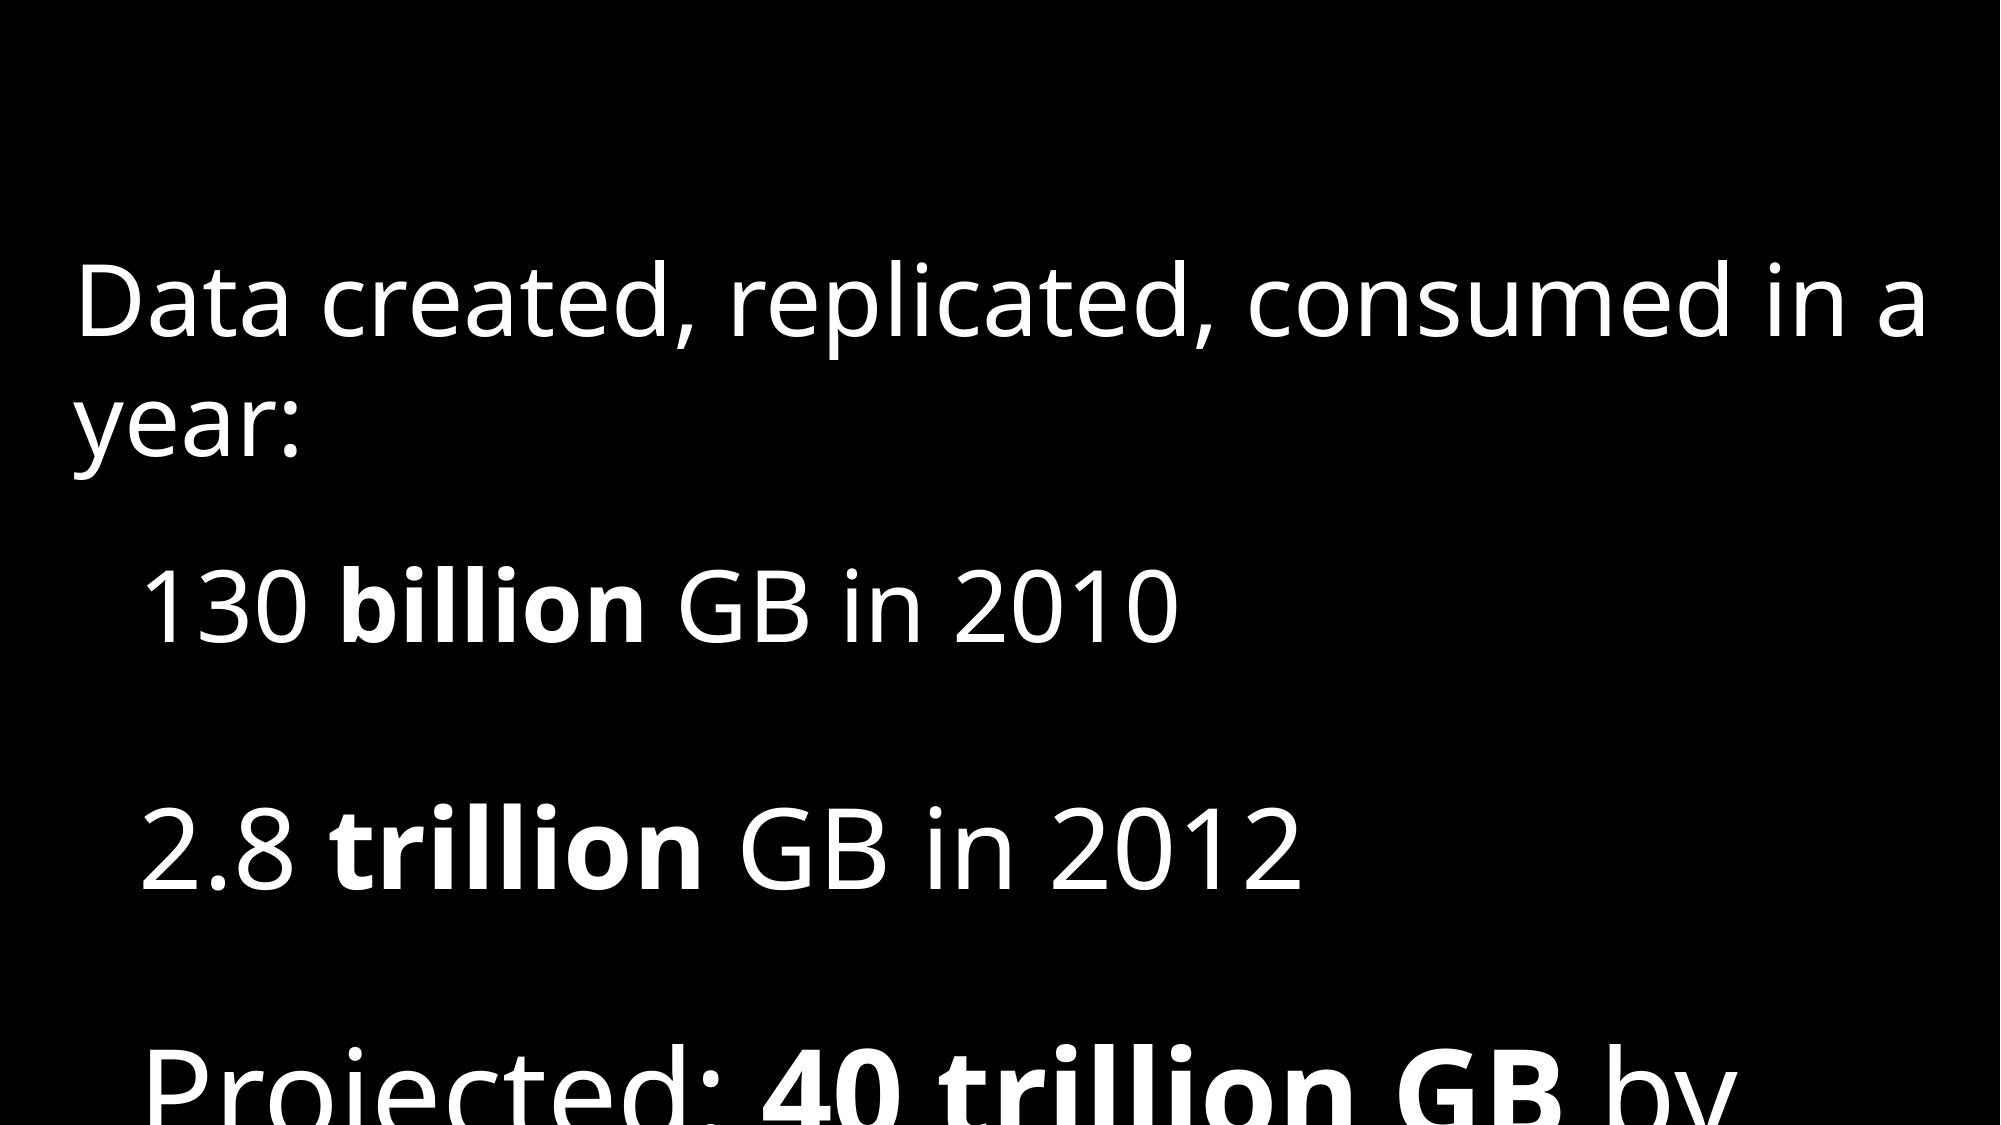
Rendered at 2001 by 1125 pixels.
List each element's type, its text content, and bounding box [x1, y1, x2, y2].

text_box Data created, replicated, consumed in a year: 130 billion GB in 2010 2.8 trillion GB in 2012 Projected: 40 trillion GB by 2020 [58, 228, 1950, 1097]
